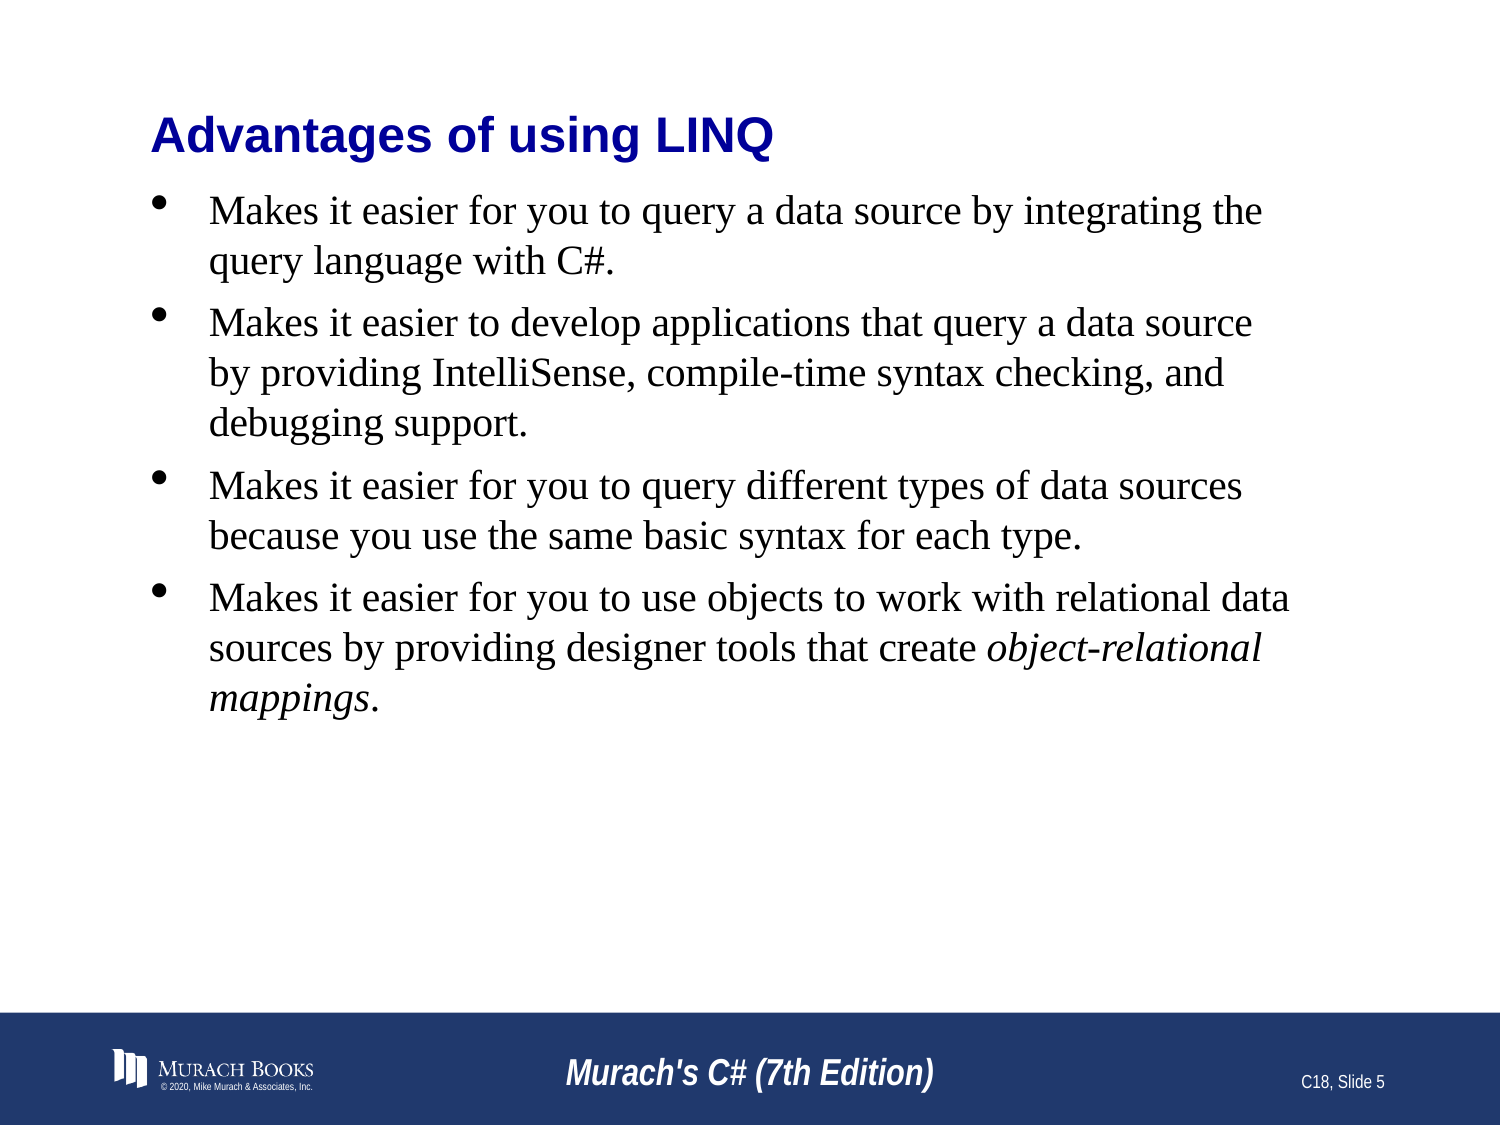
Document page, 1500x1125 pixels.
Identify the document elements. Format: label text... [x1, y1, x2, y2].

slide_number Murach's C# (7th Edition) [463, 1025, 1050, 1100]
list Makes it easier for you to query a data source by integrating the query language with C#. Makes it easier to develop applications that query a data source by providing IntelliSense, compile-time syntax checking, and debugging support. Makes it easier for you to query different types of data sources because you use the same basic syntax for each type. Makes it easier for you to use objects to work with relational data sources by providing designer tools that create object-relational mappings. [137, 174, 1350, 975]
slide_number C18, Slide 5 [1087, 1025, 1400, 1100]
footer © 2020, Mike Murach & Associates, Inc. [12, 1025, 463, 1100]
title Advantages of using LINQ [150, 102, 1350, 164]
